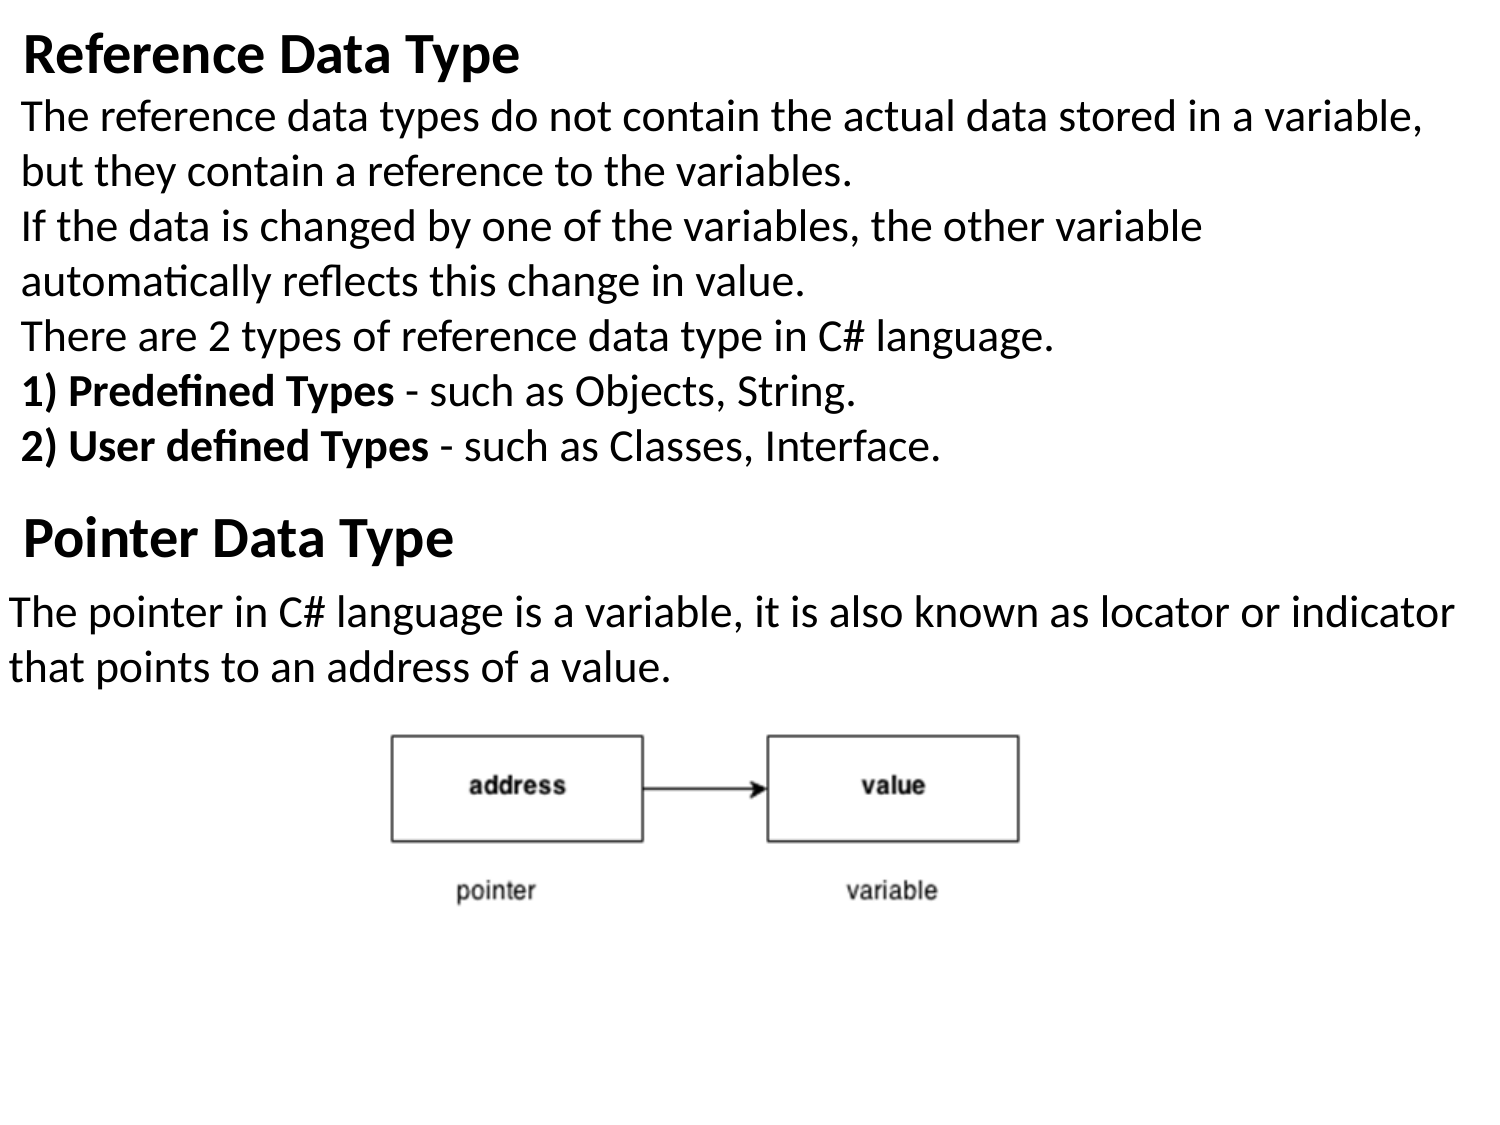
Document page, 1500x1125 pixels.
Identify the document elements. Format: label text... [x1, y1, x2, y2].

text_box The reference data types do not contain the actual data stored in a variable, but they contain a reference to the variables. If the data is changed by one of the variables, the other variable automatically reflects this change in value. There are 2 types of reference data type in C# language. 1) Predefined Types - such as Objects, String. 2) User defined Types - such as Classes, Interface. [5, 78, 1459, 533]
text_box Reference Data Type [9, 7, 536, 78]
text_box The pointer in C# language is a variable, it is also known as locator or indicator that points to an address of a value. [0, 574, 1500, 699]
picture [383, 727, 1028, 910]
text_box Pointer Data Type [8, 491, 470, 574]
